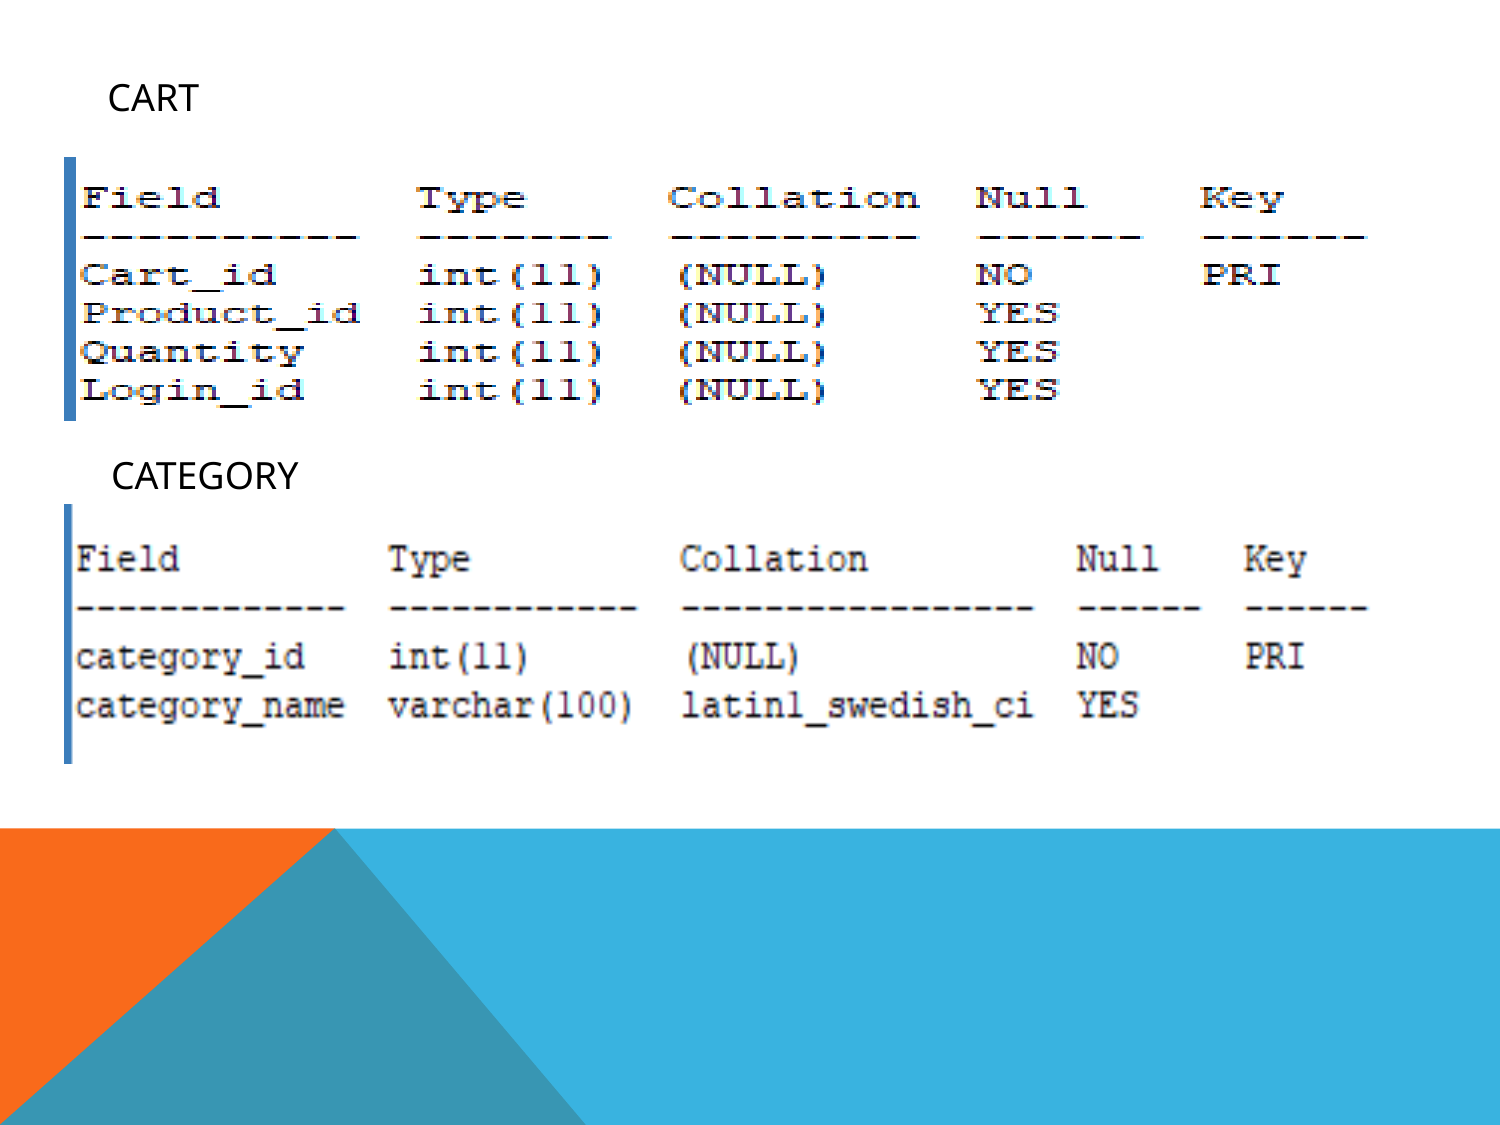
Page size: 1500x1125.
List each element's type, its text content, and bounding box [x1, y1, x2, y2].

text_box CART [92, 66, 278, 127]
picture [64, 504, 1400, 764]
picture [64, 157, 1400, 421]
text_box CATEGORY [96, 444, 314, 503]
